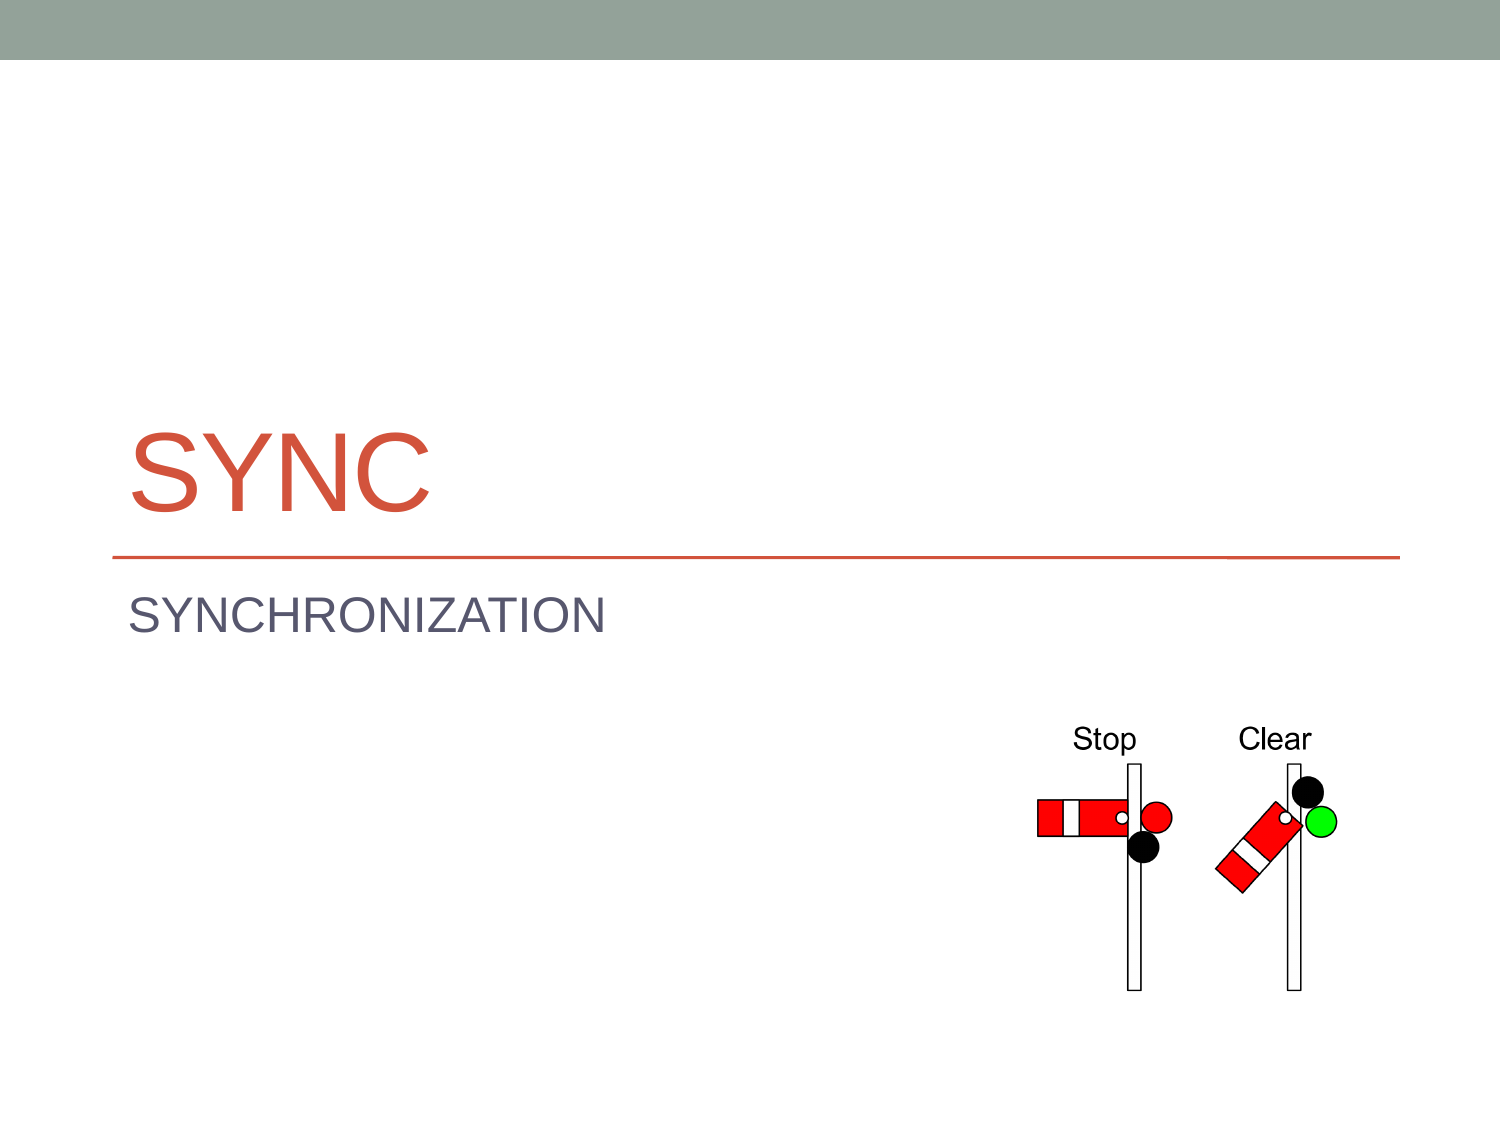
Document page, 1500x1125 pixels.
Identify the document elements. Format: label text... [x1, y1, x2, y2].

subtitle SYNCHRONIZATION [112, 575, 1163, 863]
title SYNC [112, 224, 1400, 542]
picture [1030, 718, 1344, 1001]
